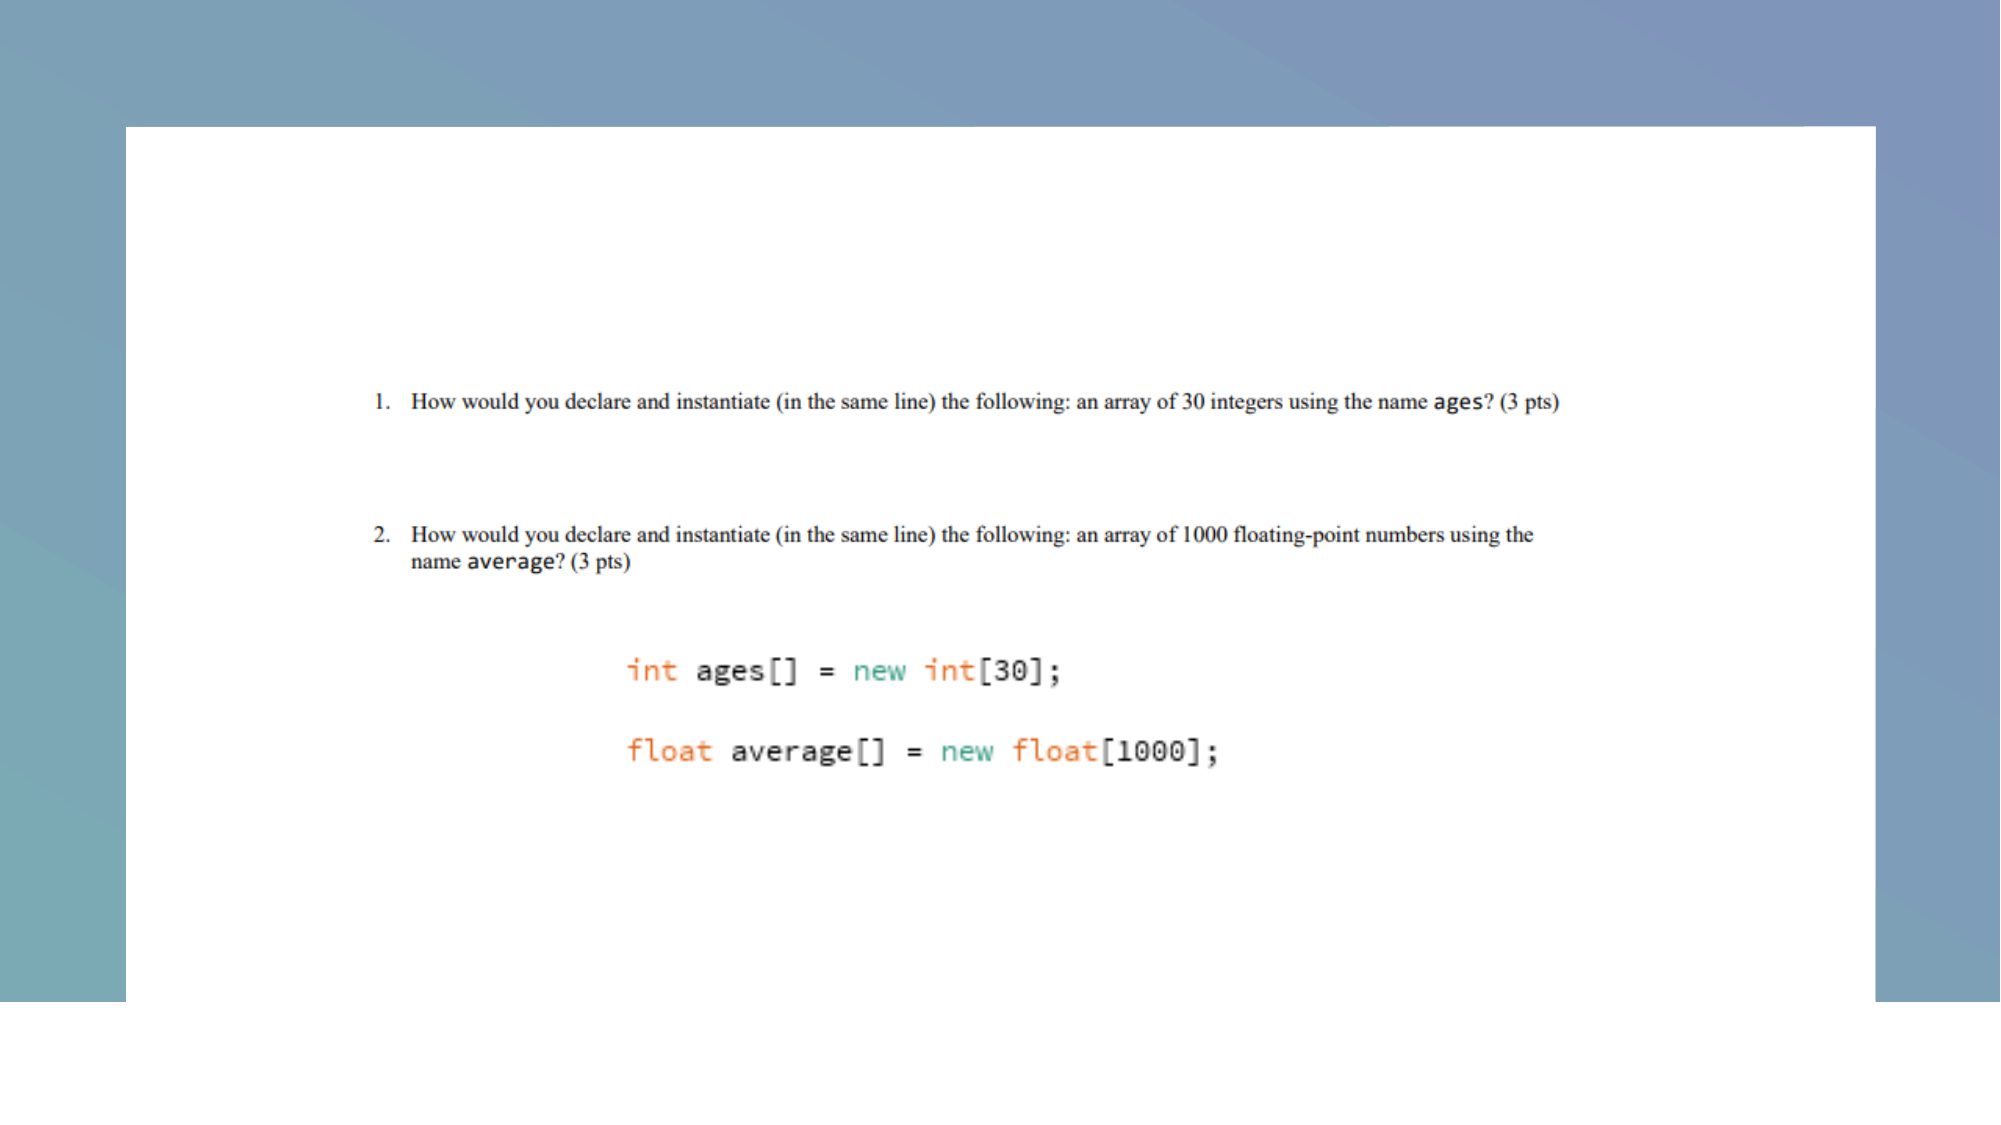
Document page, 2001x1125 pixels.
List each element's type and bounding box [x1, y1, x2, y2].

picture [341, 370, 1580, 633]
list [616, 651, 1229, 807]
